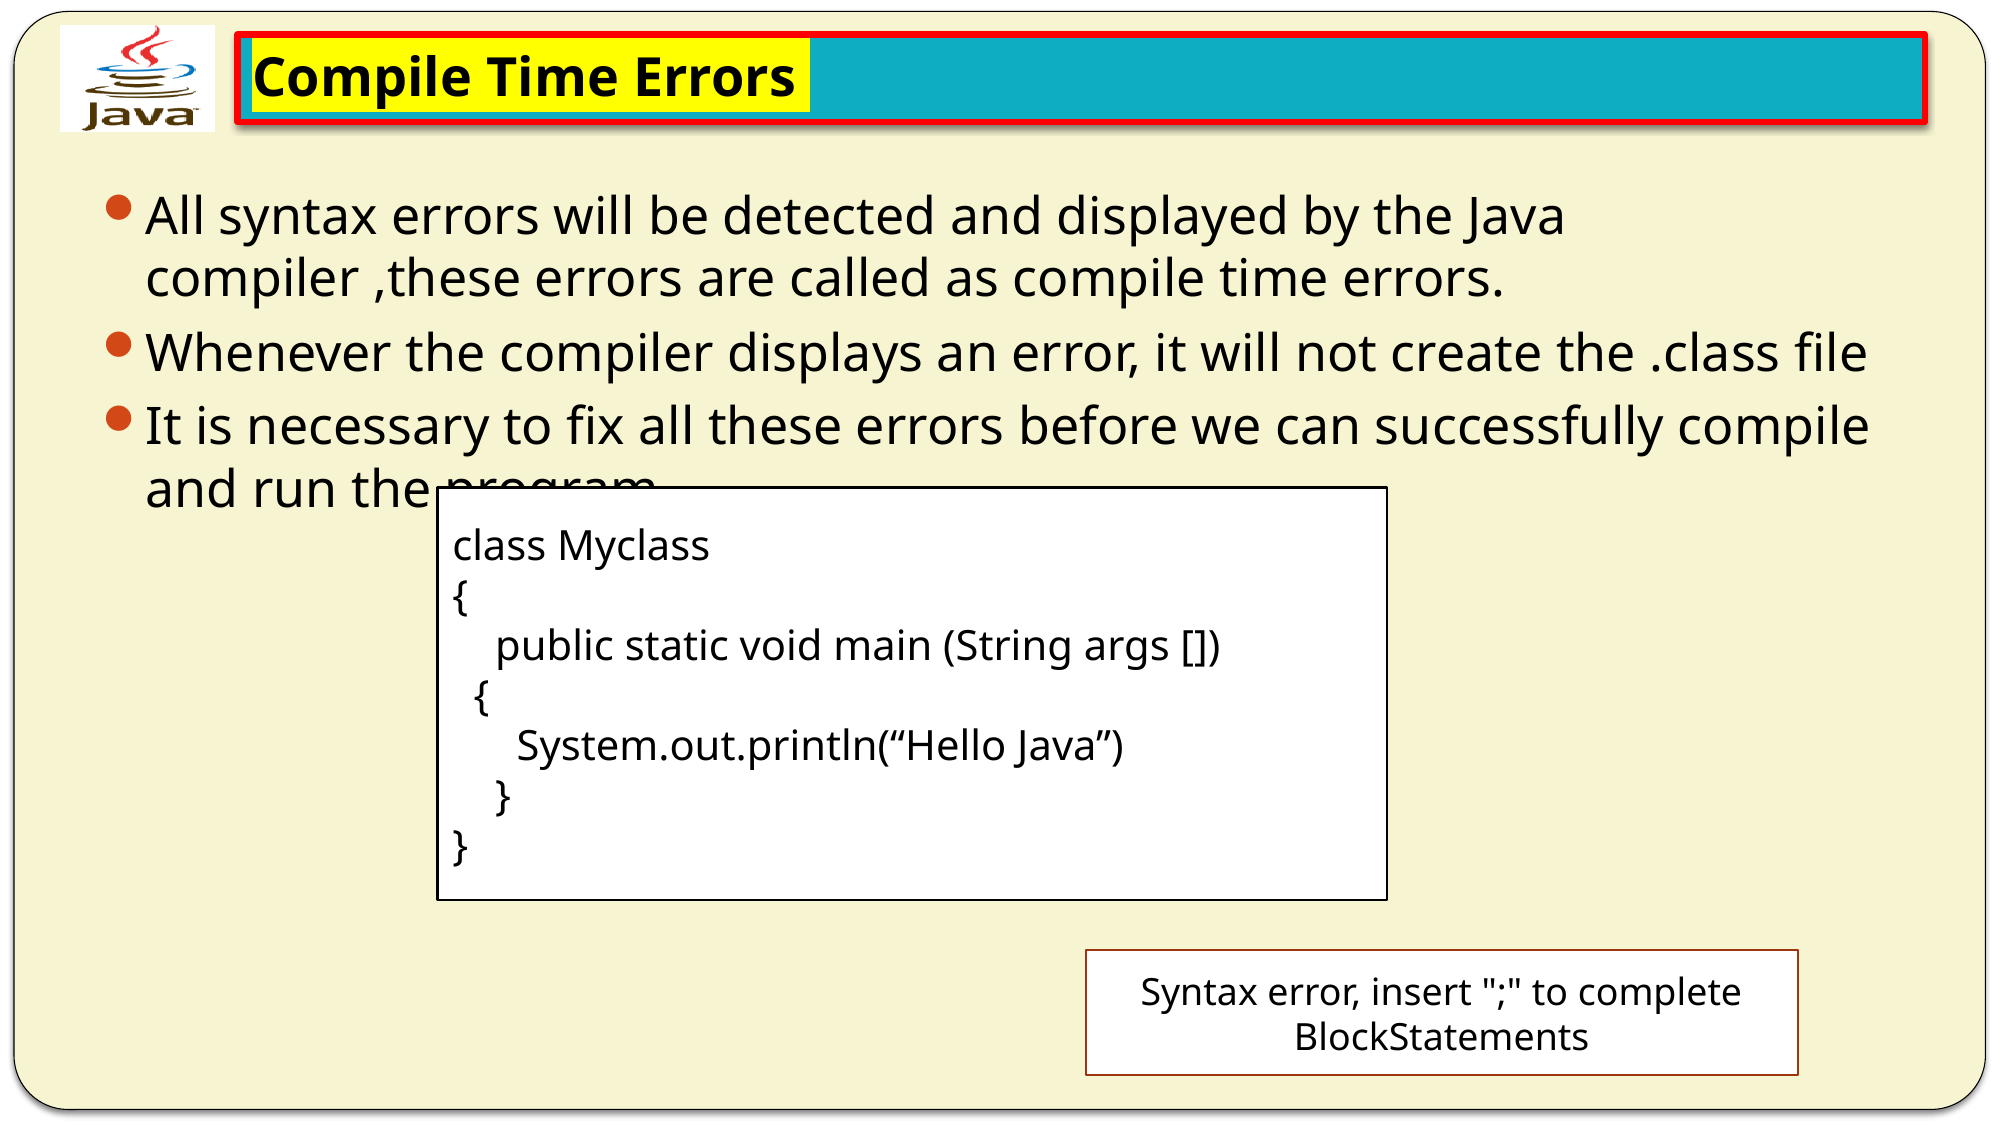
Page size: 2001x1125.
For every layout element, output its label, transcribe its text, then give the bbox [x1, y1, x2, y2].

text_box class Myclass { public static void main (String args []) { System.out.println(“Hello Java”) } } [436, 486, 1388, 901]
text_box Syntax error, insert ";" to complete BlockStatements [1085, 949, 1799, 1076]
list All syntax errors will be detected and displayed by the Java compiler ,these errors are called as compile time errors. Whenever the compiler displays an error, it will not create the .class file It is necessary to fix all these errors before we can successfully compile and run the program [87, 174, 1894, 588]
text_box Compile Time Errors [237, 34, 1926, 123]
picture [60, 24, 215, 132]
